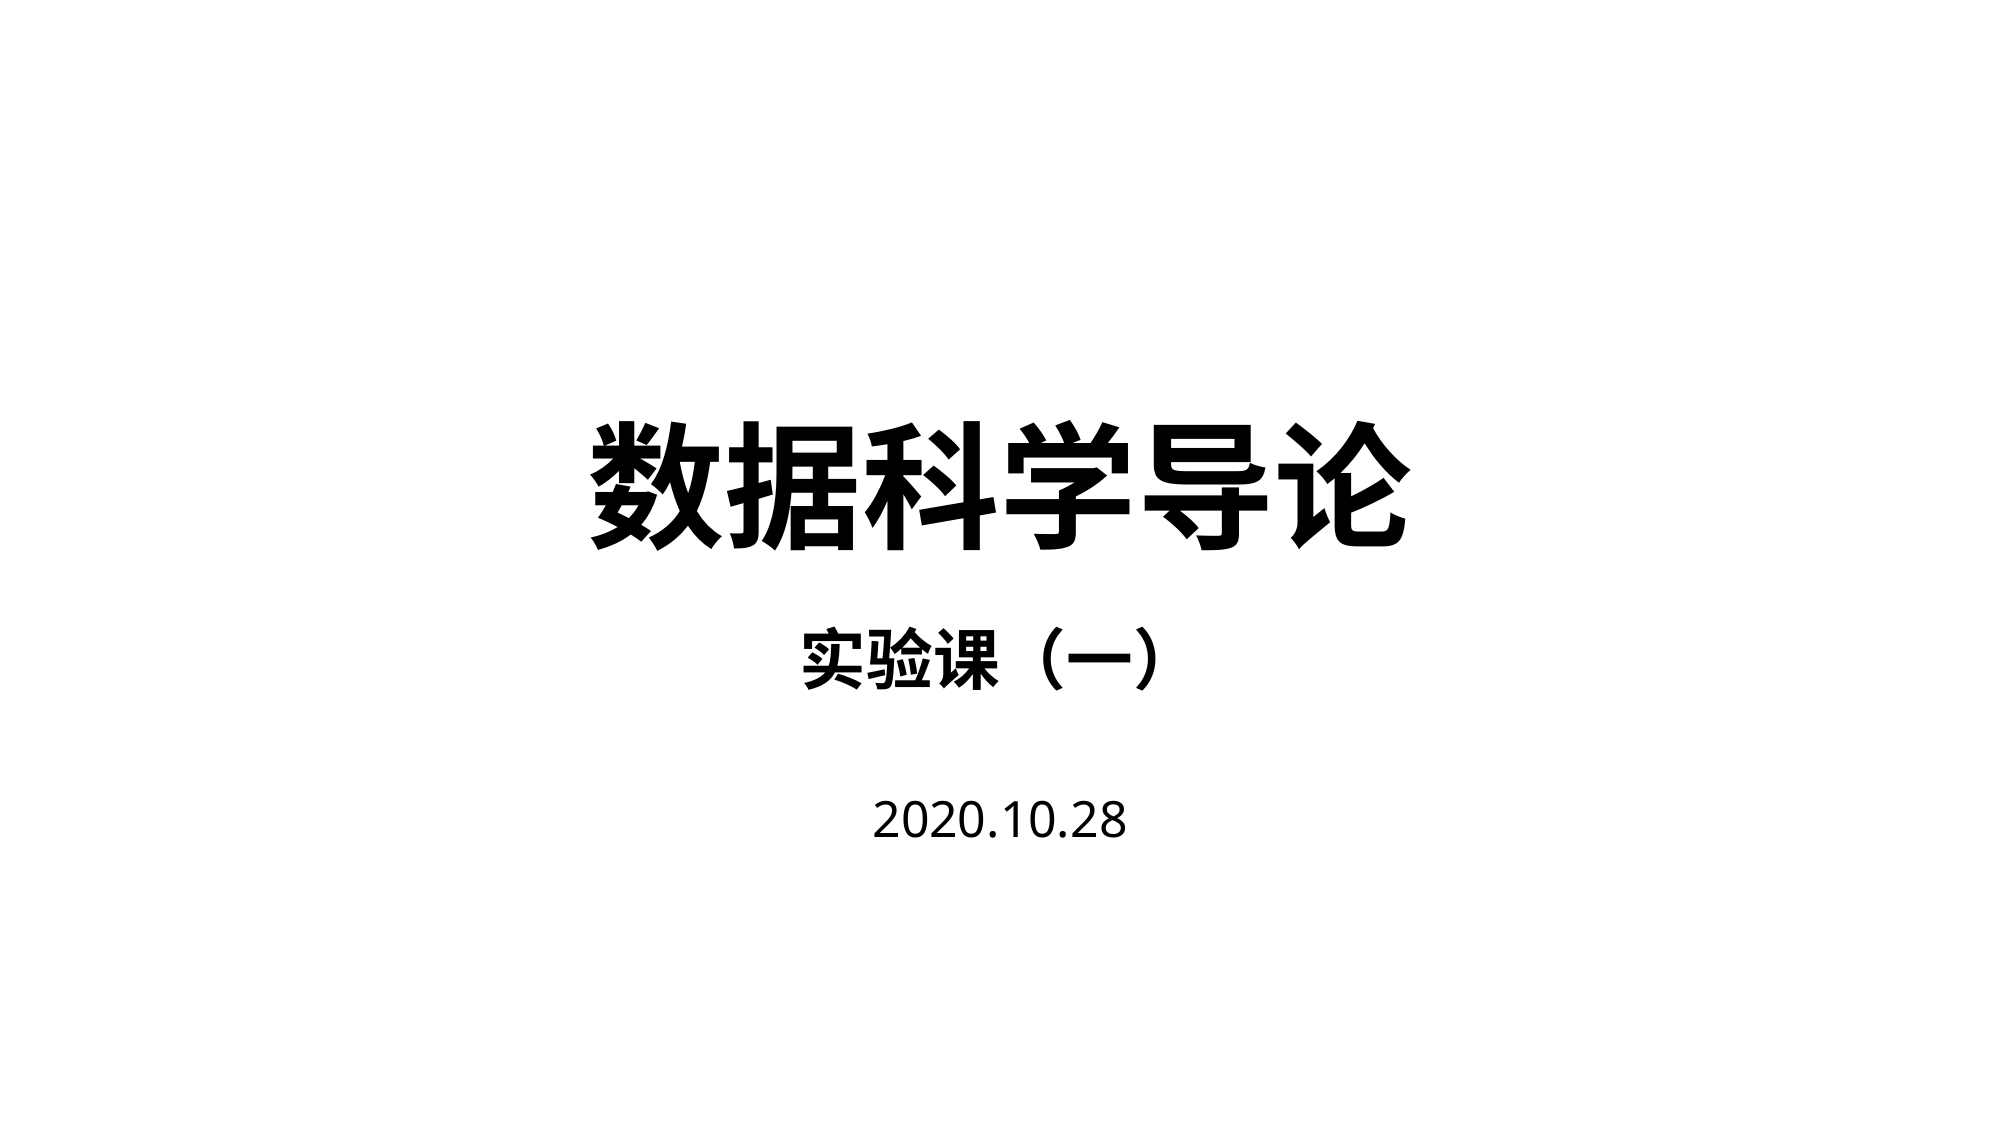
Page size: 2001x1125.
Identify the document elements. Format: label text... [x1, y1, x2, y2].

subtitle 实验课（一） 2020.10.28 [249, 619, 1750, 892]
title 数据科学导论 [249, 184, 1750, 576]
